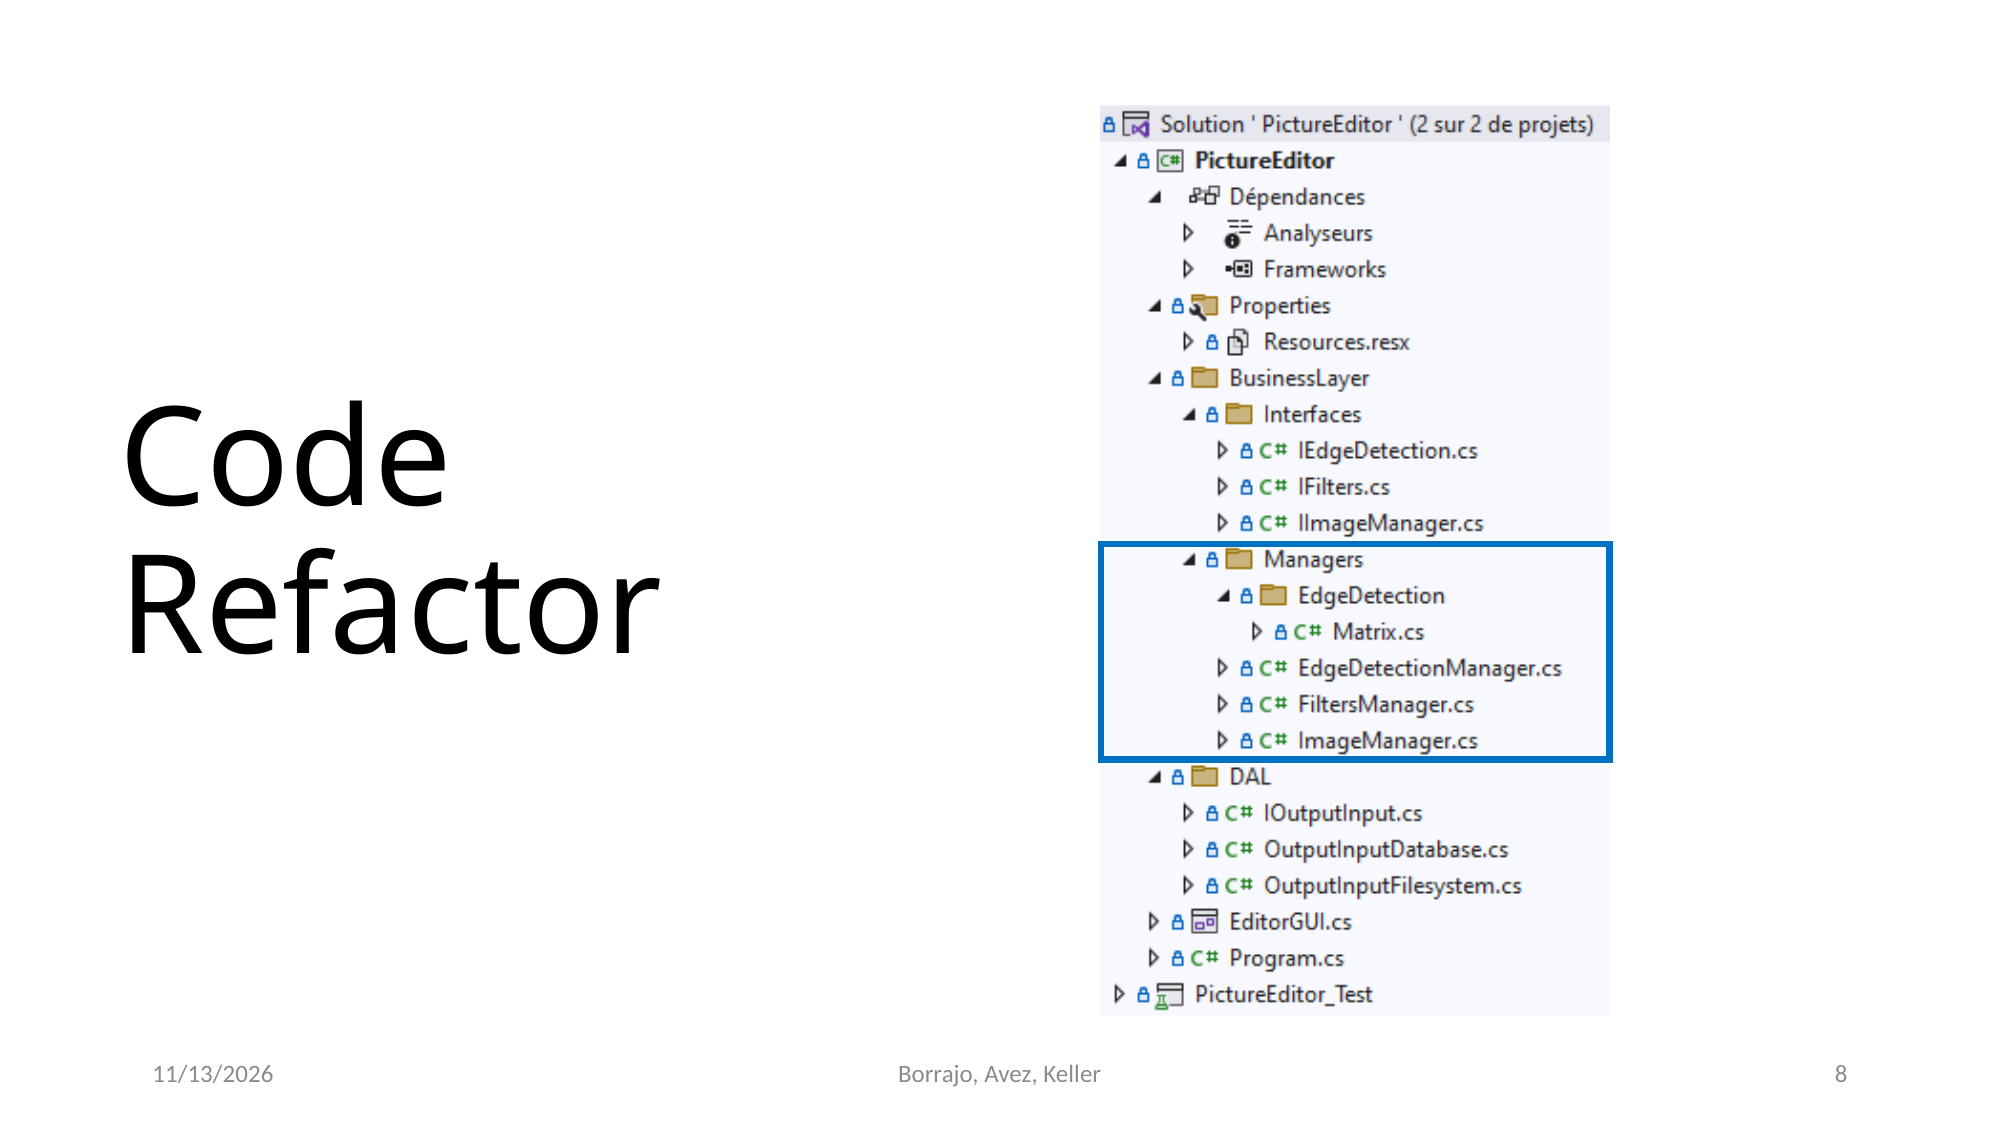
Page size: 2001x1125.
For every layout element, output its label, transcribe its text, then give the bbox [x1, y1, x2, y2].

picture [1100, 104, 1610, 1016]
title Code Refactor [104, 104, 691, 692]
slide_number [137, 1042, 588, 1103]
slide_number 8 [1412, 1042, 1863, 1103]
footer Borrajo, Avez, Keller [662, 1042, 1338, 1103]
